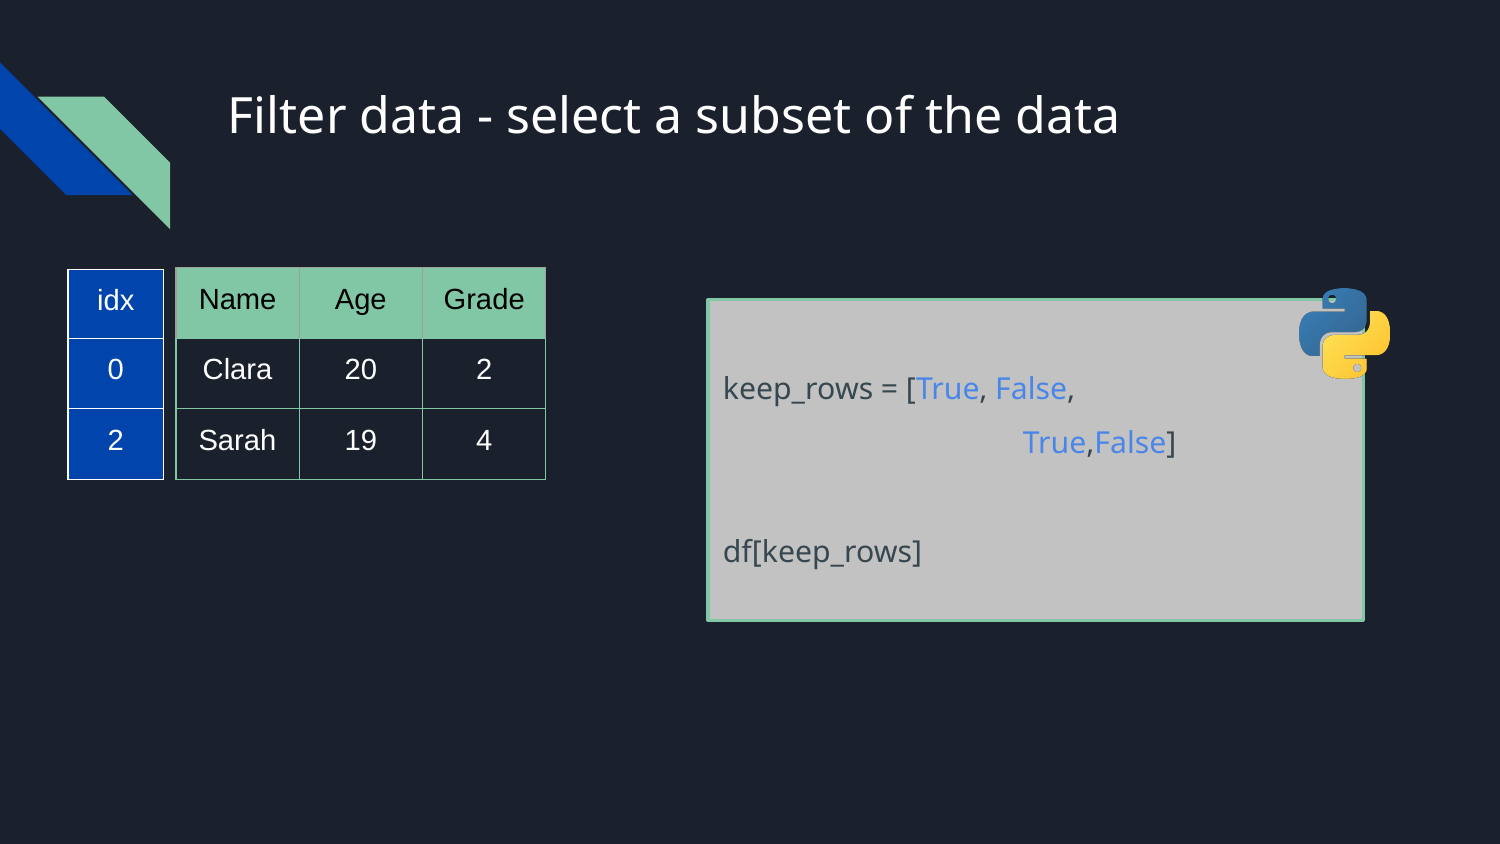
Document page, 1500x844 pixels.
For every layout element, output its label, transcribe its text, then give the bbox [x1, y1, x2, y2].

table_cell Clara [177, 339, 299, 408]
title Filter data - select a subset of the data [212, 64, 1368, 215]
picture [1299, 287, 1390, 379]
table_header idx [69, 270, 163, 338]
table_cell Sarah [177, 409, 299, 479]
table_cell 4 [423, 409, 545, 479]
table_header Age [300, 268, 422, 338]
table_cell 2 [69, 409, 163, 479]
text_box keep_rows = [True, False, True,False] df[keep_rows] [707, 299, 1364, 621]
table_header Grade [423, 268, 545, 338]
table_cell 0 [69, 339, 163, 408]
table_cell 19 [300, 409, 422, 479]
table_cell 2 [423, 339, 545, 408]
table_cell 20 [300, 339, 422, 408]
table_header Name [177, 268, 299, 338]
